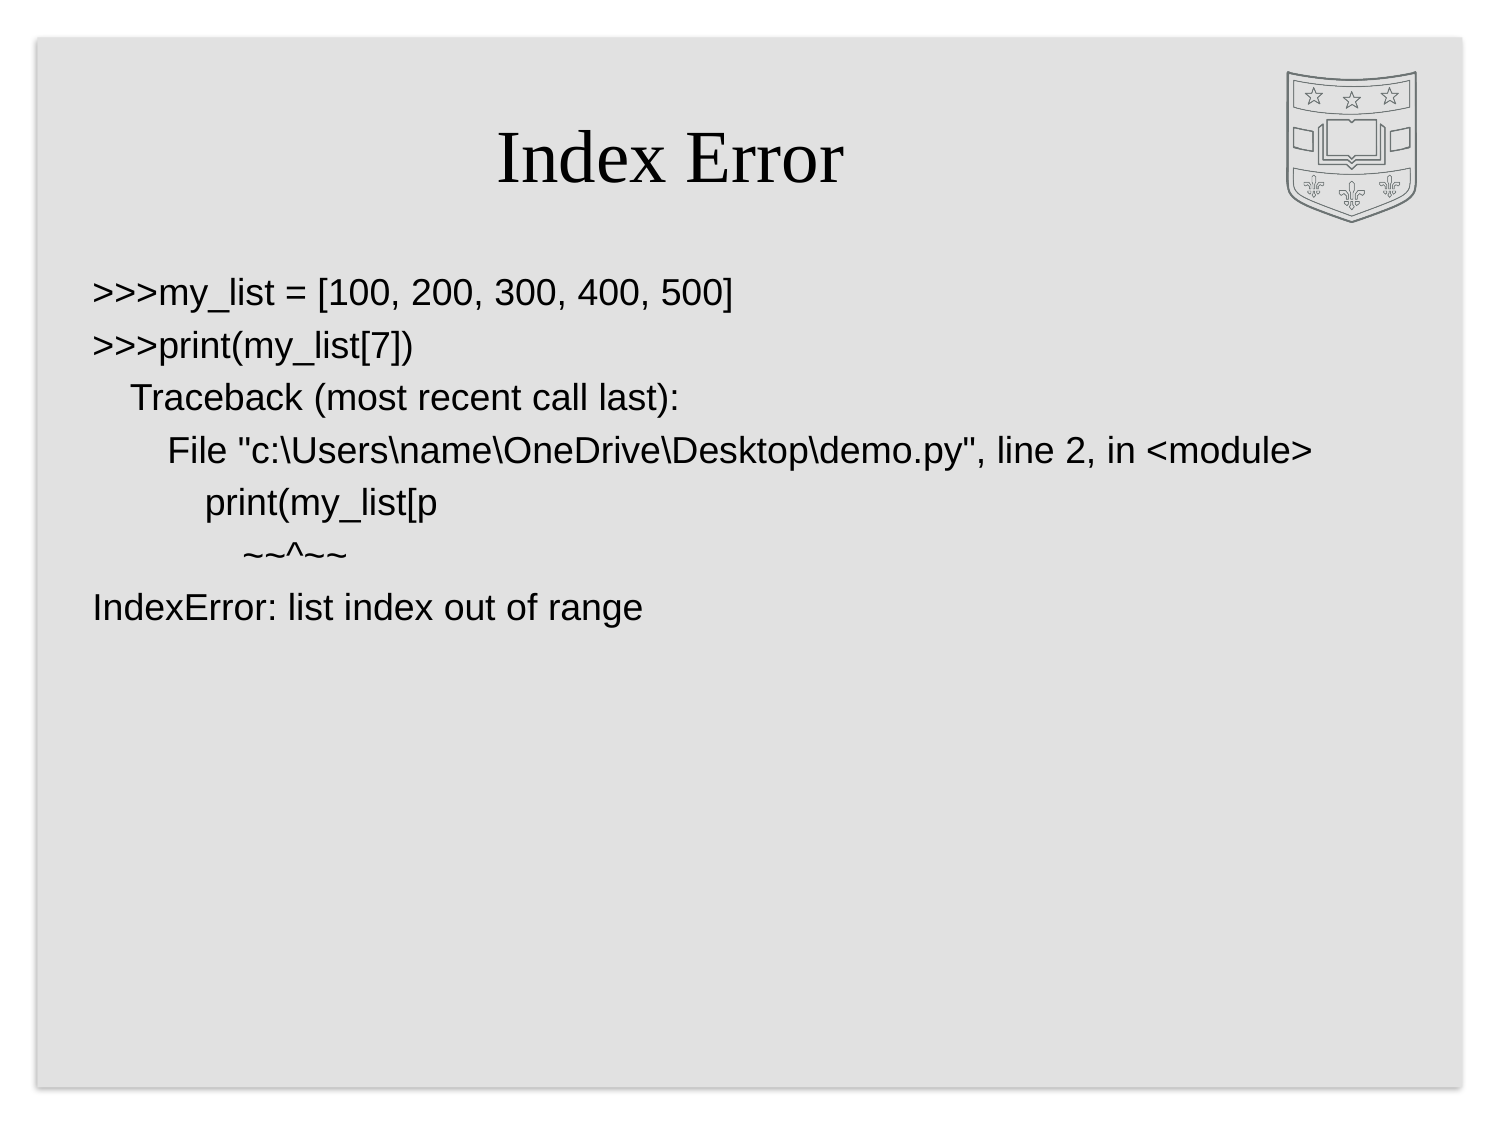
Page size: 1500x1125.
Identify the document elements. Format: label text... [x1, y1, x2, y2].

list >>>my_list = [100, 200, 300, 400, 500] >>>print(my_list[7]) Traceback (most recent call last): File "c:\Users\name\OneDrive\Desktop\demo.py", line 2, in <module> print(my_list[p ~~^~~ IndexError: list index out of range [81, 262, 1417, 1047]
title Index Error [76, 71, 1264, 233]
picture [1286, 71, 1417, 223]
